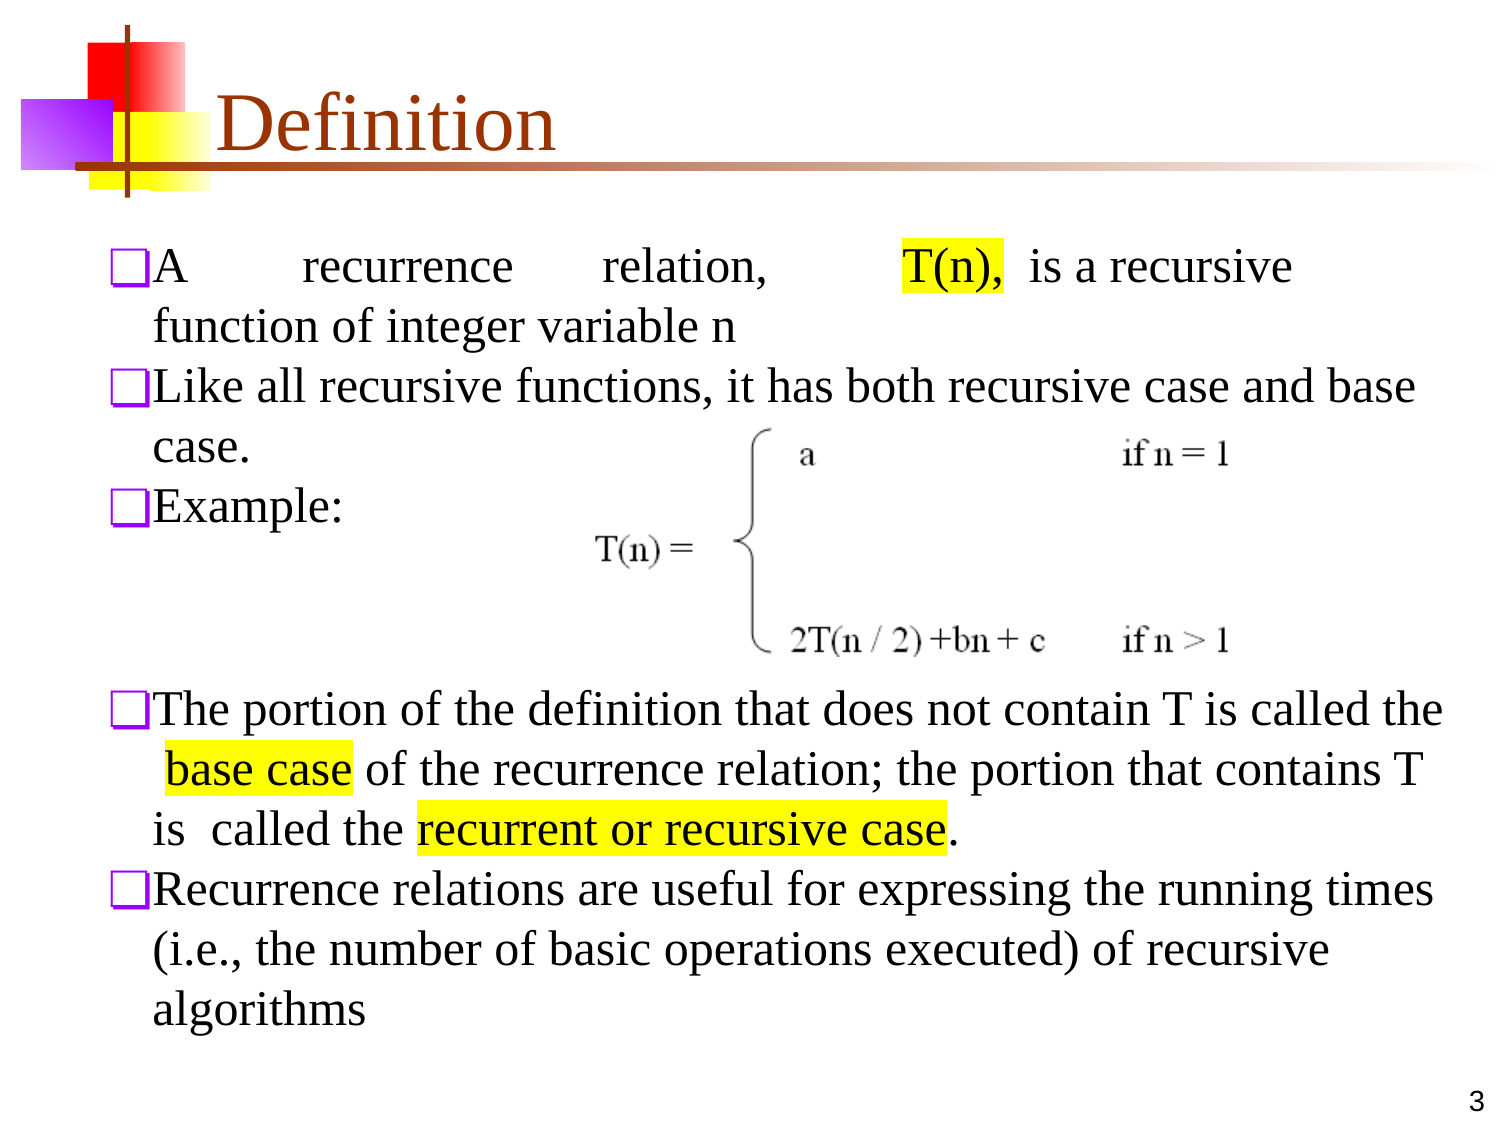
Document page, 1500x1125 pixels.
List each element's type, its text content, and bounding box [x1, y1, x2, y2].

slide_number ‹#› [1187, 1050, 1500, 1125]
title Definition [200, 37, 1479, 175]
text_box [591, 425, 1250, 657]
list A recurrence relation, T(n), is a recursive function of integer variable n Like all recursive functions, it has both recursive case and base case. Example: The portion of the definition that does not contain T is called the base case of the recurrence relation; the portion that contains T is called the recurrent or recursive case. Recurrence relations are useful for expressing the running times (i.e., the number of basic operations executed) of recursive algorithms [62, 224, 1469, 1006]
